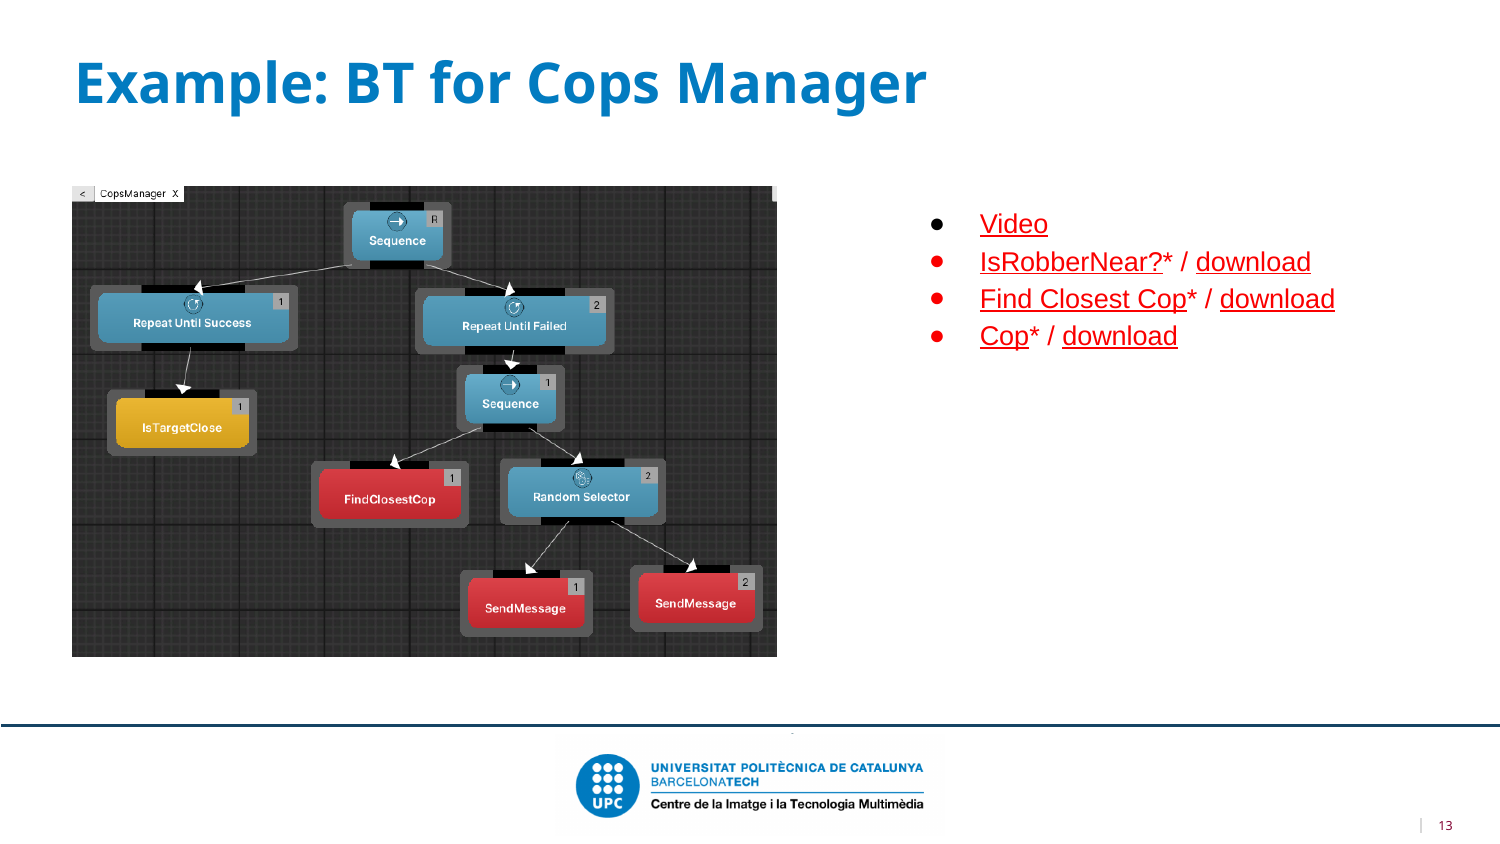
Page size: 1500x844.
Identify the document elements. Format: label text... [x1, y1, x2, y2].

picture [555, 718, 945, 836]
picture [71, 186, 777, 658]
list Example: BT for Cops Manager [74, 47, 1428, 131]
text_box Video IsRobberNear?* / download Find Closest Cop* / download Cop* / download [889, 186, 1500, 367]
